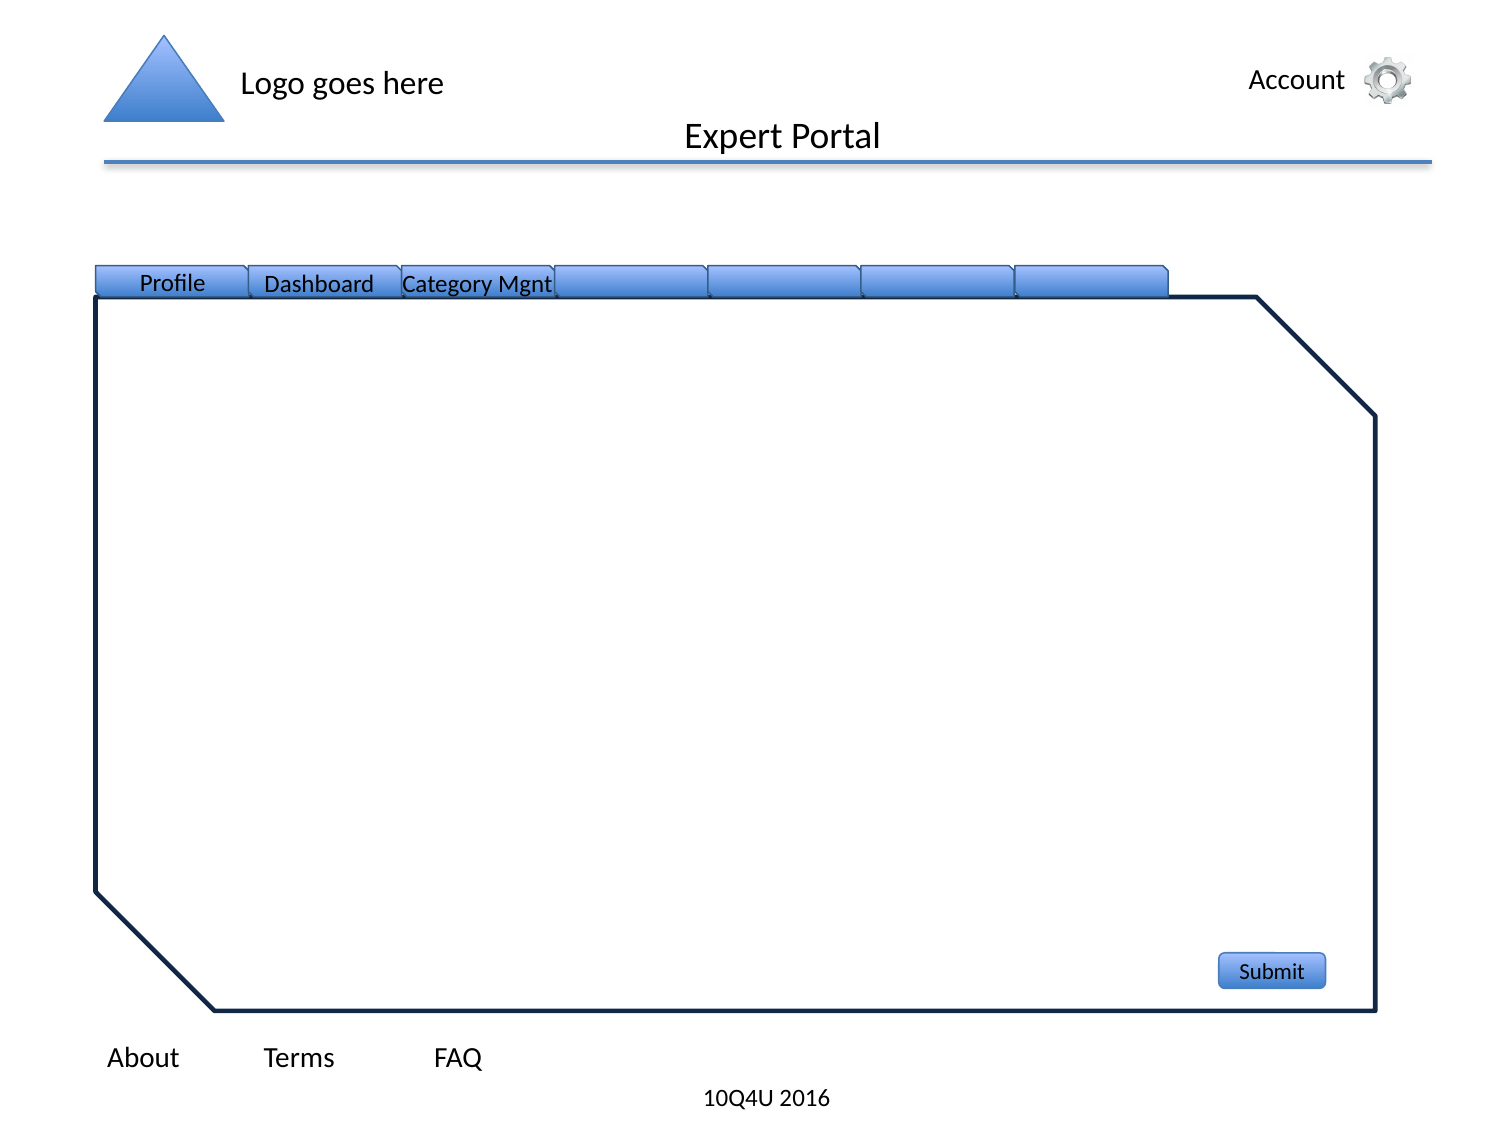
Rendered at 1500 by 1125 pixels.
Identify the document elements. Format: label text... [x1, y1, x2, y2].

text_box [1014, 264, 1169, 298]
text_box Expert Portal [669, 103, 905, 160]
text_box Submit [1217, 951, 1327, 990]
text_box About [92, 1031, 224, 1081]
text_box Profile [124, 258, 274, 305]
text_box Logo goes here [225, 53, 460, 109]
text_box Category Mgnt [386, 259, 581, 306]
text_box [94, 264, 124, 298]
text_box [103, 34, 225, 122]
picture [1362, 52, 1414, 106]
text_box Terms [248, 1030, 381, 1081]
text_box 10Q4U 2016 [688, 1074, 936, 1120]
text_box [581, 264, 709, 298]
text_box [94, 296, 1377, 1012]
text_box Account [1233, 53, 1360, 103]
text_box [707, 264, 862, 298]
text_box Dashboard [248, 259, 386, 306]
text_box [860, 264, 1015, 298]
text_box FAQ [419, 1031, 551, 1081]
